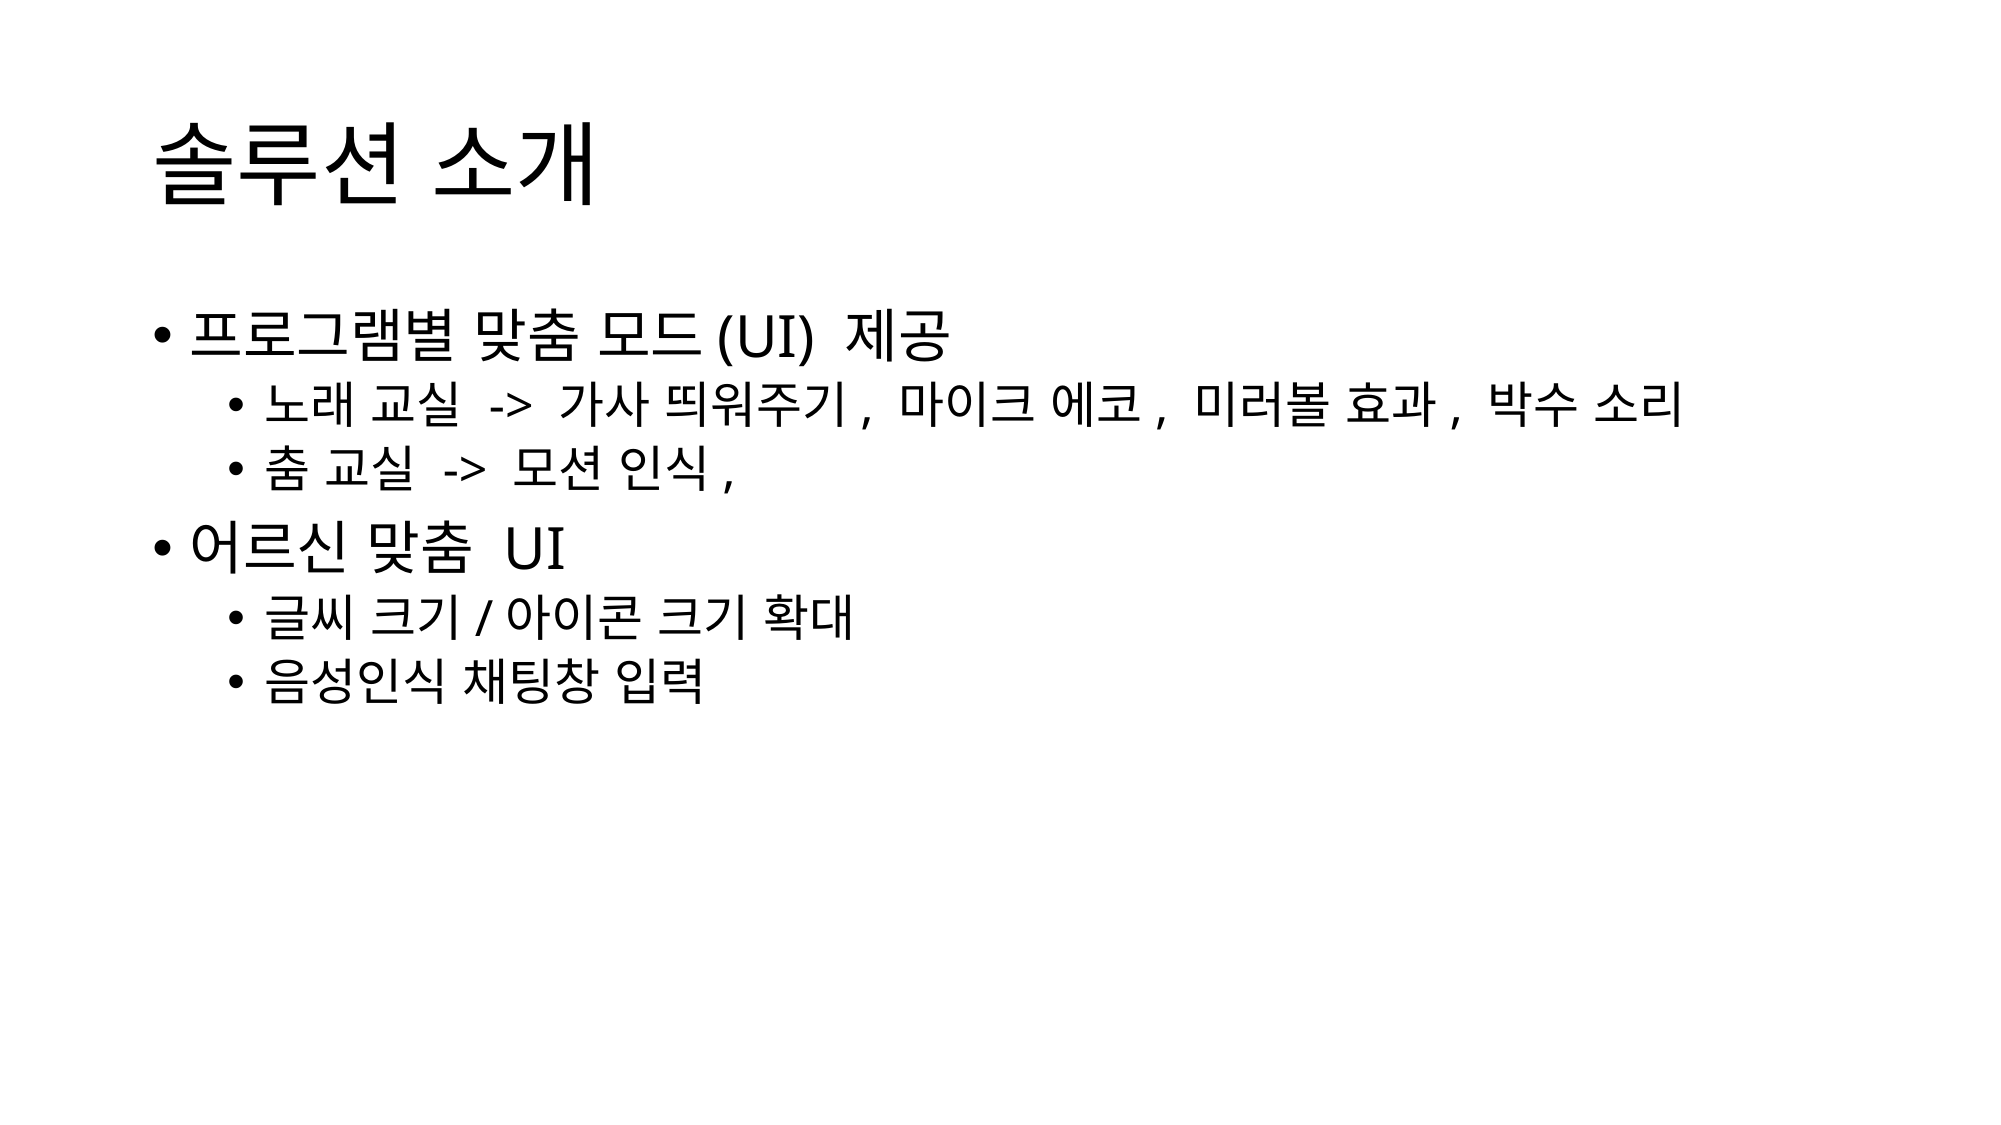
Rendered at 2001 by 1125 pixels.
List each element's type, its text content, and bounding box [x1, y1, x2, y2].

list 프로그램별 맞춤 모드(UI) 제공 노래 교실 -> 가사 띄워주기, 마이크 에코, 미러볼 효과, 박수 소리 춤 교실 -> 모션 인식, 어르신 맞춤 UI 글씨 크기/아이콘 크기 확대 음성인식 채팅창 입력 [137, 299, 1863, 1014]
title 솔루션 소개 [137, 59, 1863, 278]
